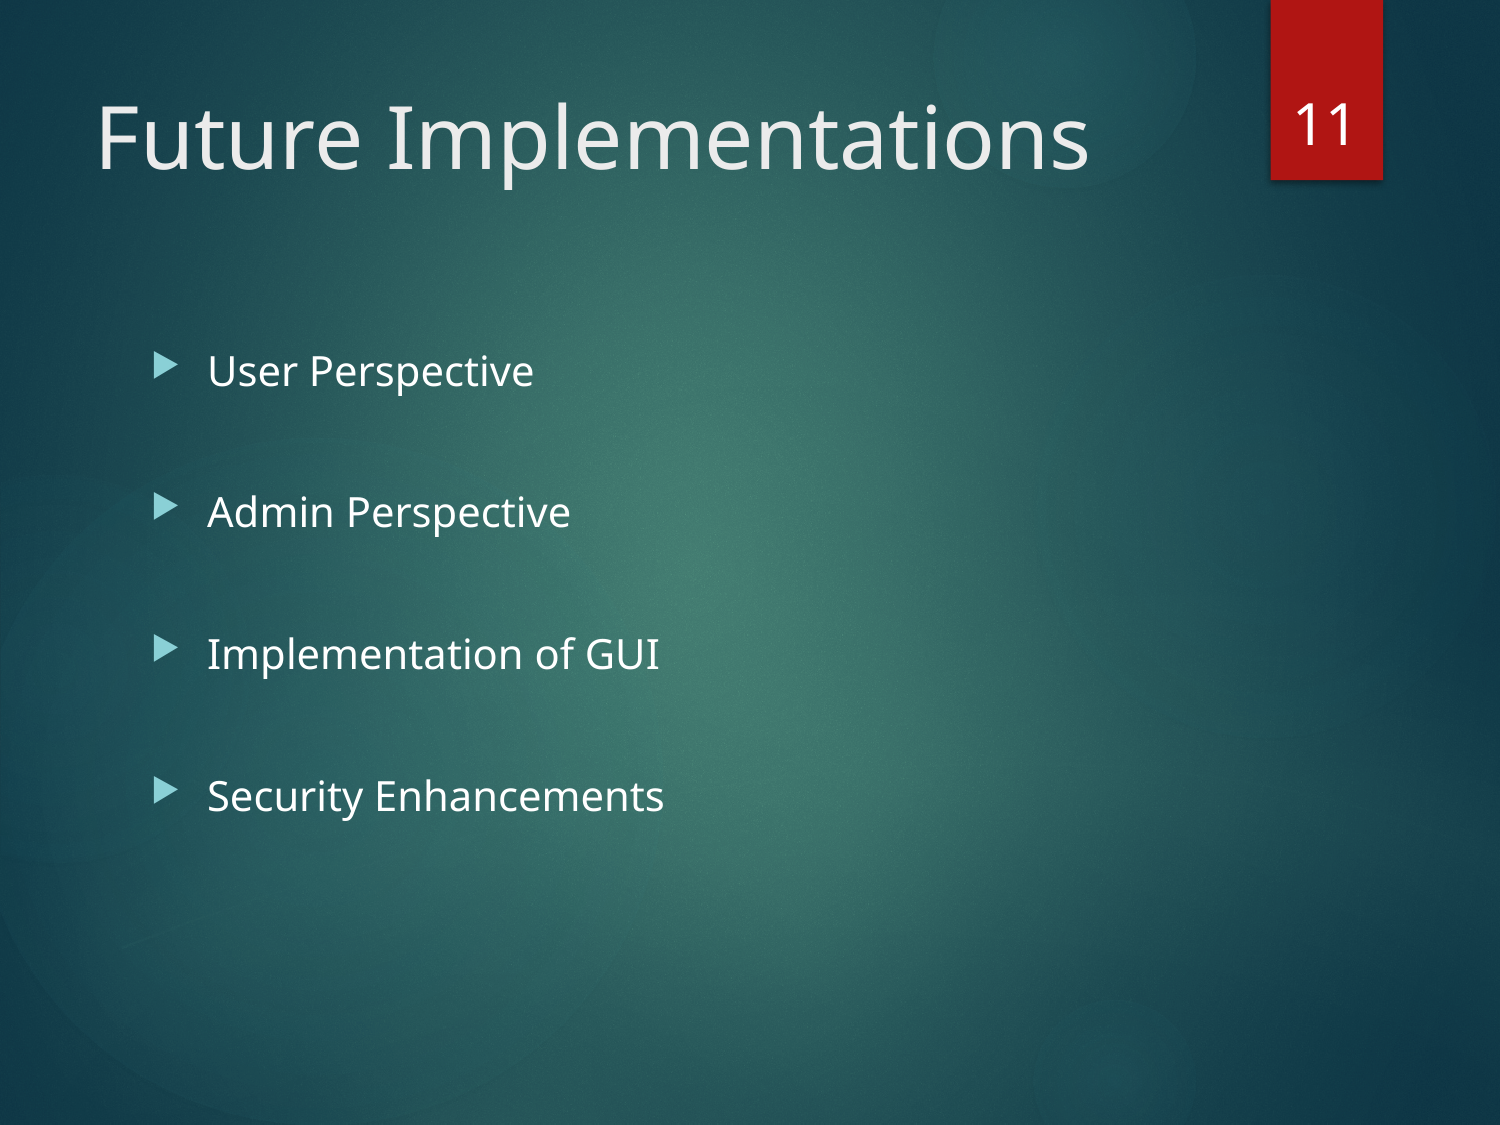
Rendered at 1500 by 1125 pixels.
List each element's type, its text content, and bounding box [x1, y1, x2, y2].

title Future Implementations [79, 74, 1237, 304]
slide_number 11 [1273, 48, 1378, 175]
list User Perspective Admin Perspective Implementation of GUI Security Enhancements [135, 336, 1237, 1025]
